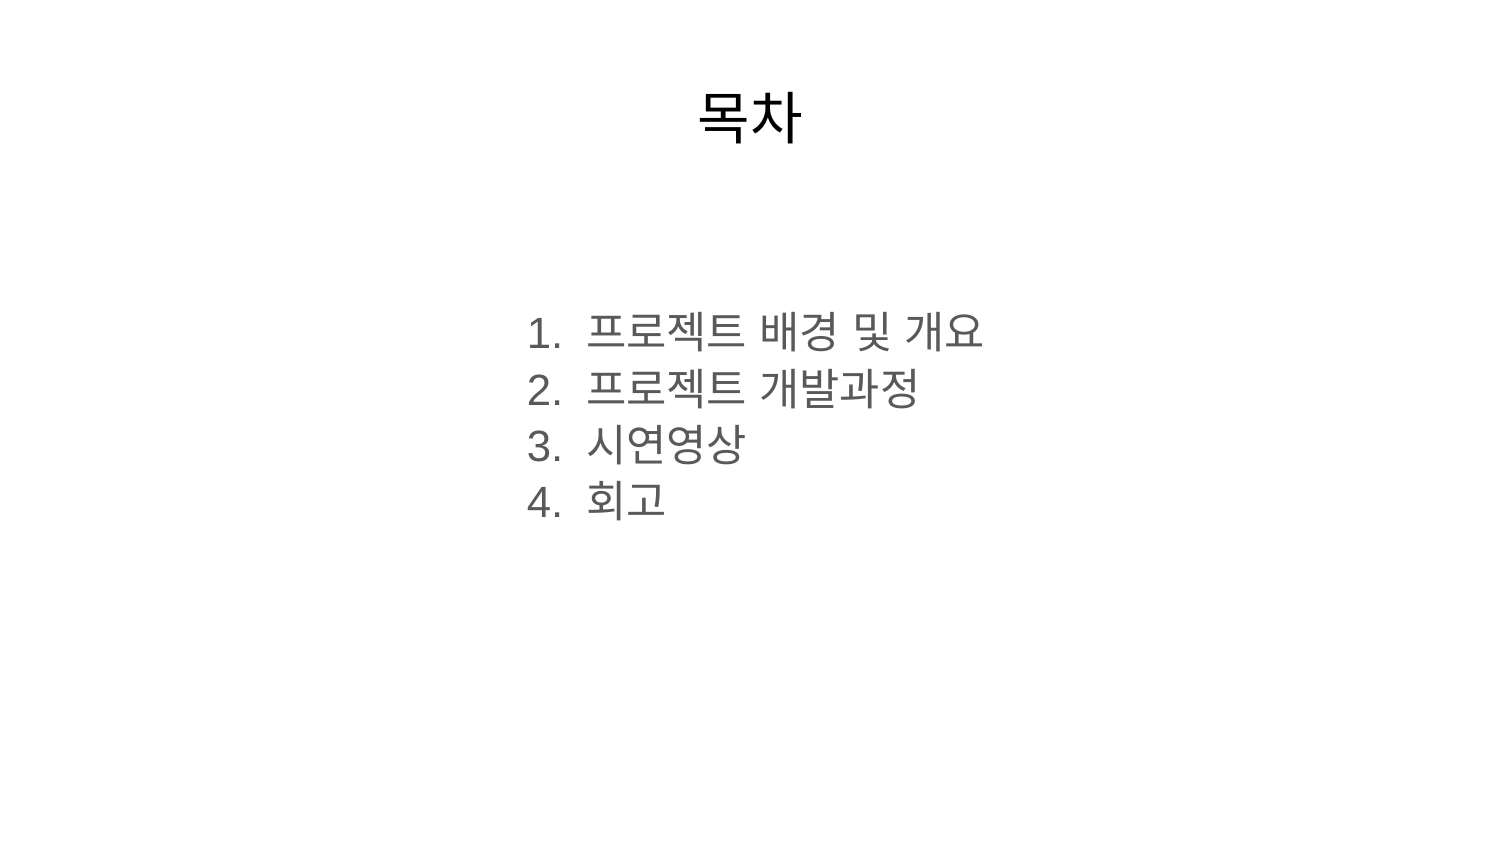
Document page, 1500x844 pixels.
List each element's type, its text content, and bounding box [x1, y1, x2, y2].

list 프로젝트 배경 및 개요 프로젝트 개발과정 시연영상 회고 [496, 287, 1004, 557]
title 목차 [51, 72, 1449, 167]
